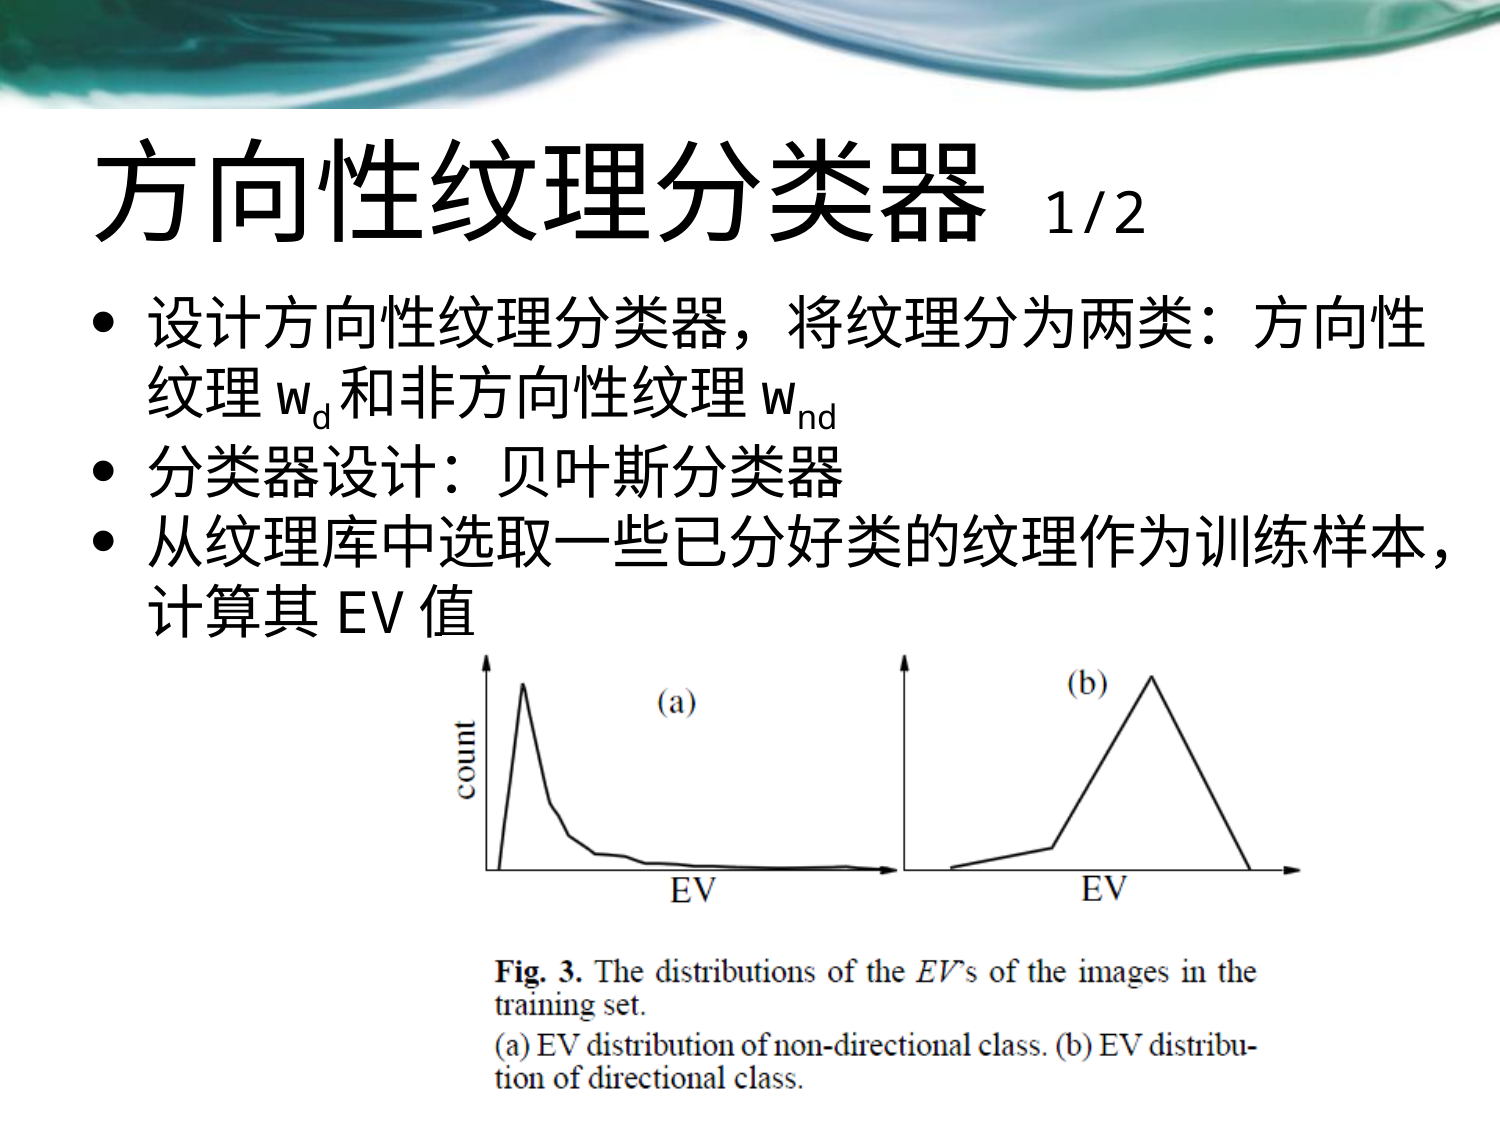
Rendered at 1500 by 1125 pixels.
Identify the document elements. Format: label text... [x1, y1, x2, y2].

list 设计方向性纹理分类器，将纹理分为两类：方向性纹理wd和非方向性纹理wnd 分类器设计：贝叶斯分类器 从纹理库中选取一些已分好类的纹理作为训练样本，计算其EV值 [75, 278, 1459, 1083]
picture [442, 635, 1309, 1107]
title 方向性纹理分类器 1/2 [75, 113, 1425, 264]
picture [0, 0, 1500, 109]
